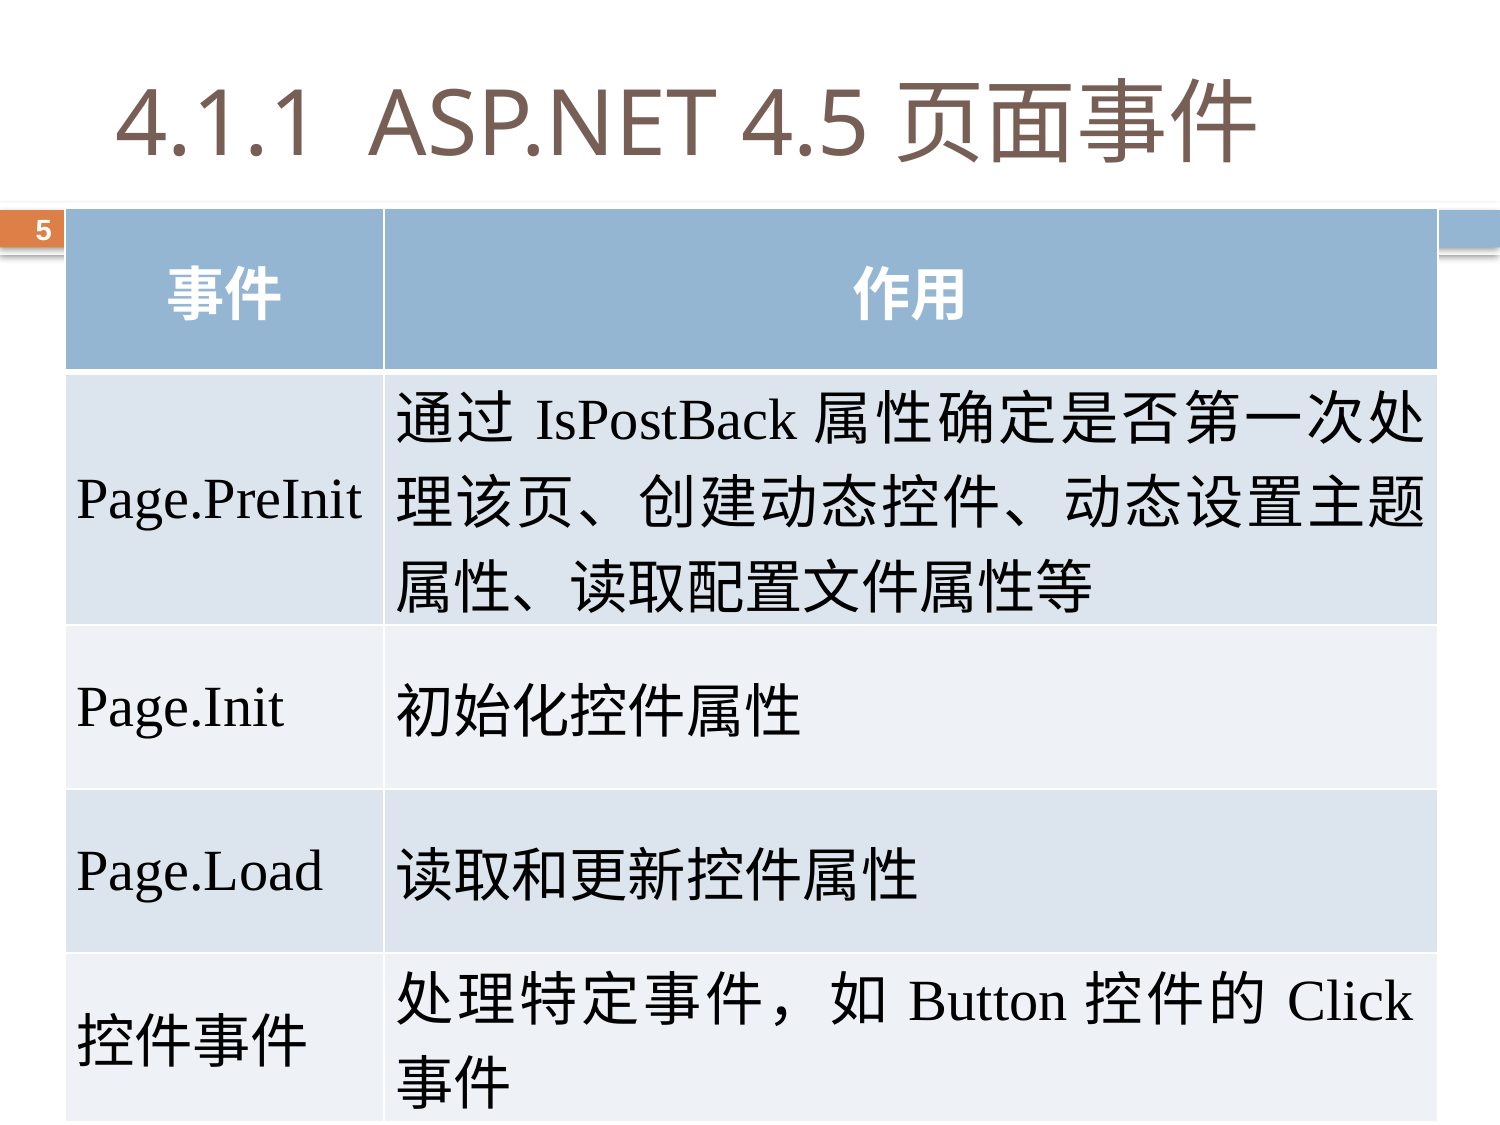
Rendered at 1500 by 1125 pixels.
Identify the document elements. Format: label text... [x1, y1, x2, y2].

table_cell Page.Init [66, 626, 383, 788]
slide_number 5 [0, 208, 64, 249]
table_cell 处理特定事件，如Button控件的Click事件 [385, 954, 1437, 1121]
table_header 作用 [385, 209, 1437, 369]
table_header 事件 [66, 209, 383, 369]
table_cell 读取和更新控件属性 [385, 790, 1437, 952]
table_cell 控件事件 [66, 954, 383, 1121]
table_cell Page.PreInit [66, 375, 383, 624]
table_cell 初始化控件属性 [385, 626, 1437, 788]
title 4.1.1 ASP.NET 4.5页面事件 [100, 37, 1438, 200]
table_cell 通过IsPostBack属性确定是否第一次处理该页、创建动态控件、动态设置主题属性、读取配置文件属性等 [385, 375, 1437, 624]
table_cell Page.Load [66, 790, 383, 952]
